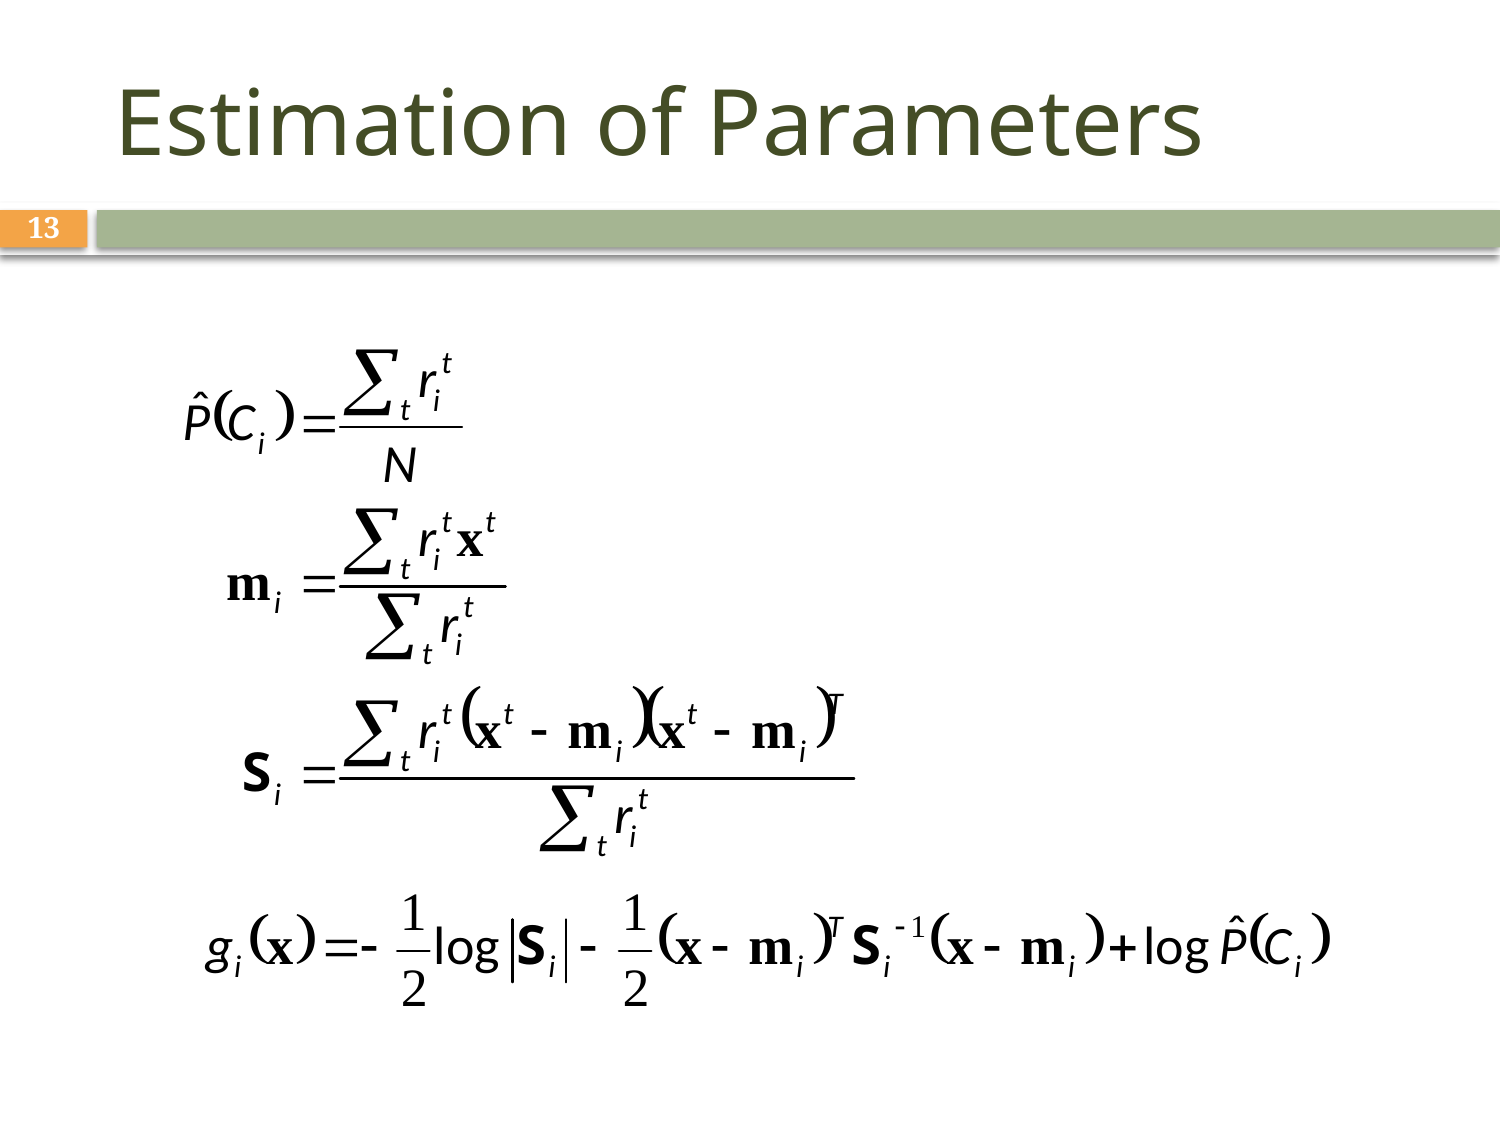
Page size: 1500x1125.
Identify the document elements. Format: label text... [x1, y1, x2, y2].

title Estimation of Parameters [99, 37, 1438, 200]
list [175, 339, 867, 870]
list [198, 878, 1332, 1019]
slide_number 13 [0, 208, 88, 249]
